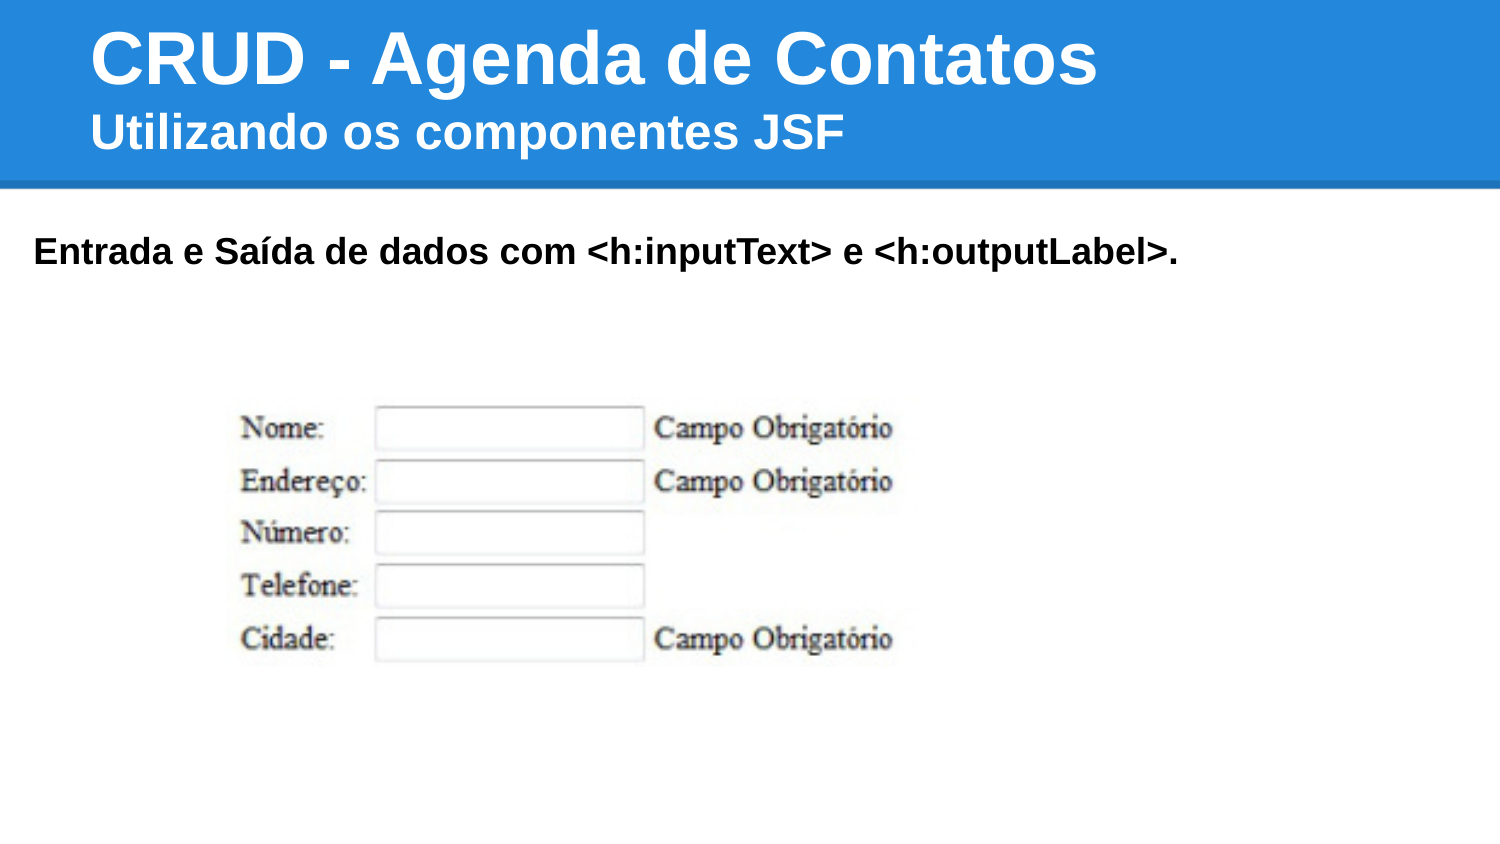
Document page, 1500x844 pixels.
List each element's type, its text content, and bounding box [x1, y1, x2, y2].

text_box [121, 290, 1021, 773]
picture [225, 396, 1268, 667]
text_box Entrada e Saída de dados com <h:inputText> e <h:outputLabel>. [18, 219, 1475, 280]
title CRUD - Agenda de Contatos Utilizando os componentes JSF [75, 33, 1425, 175]
